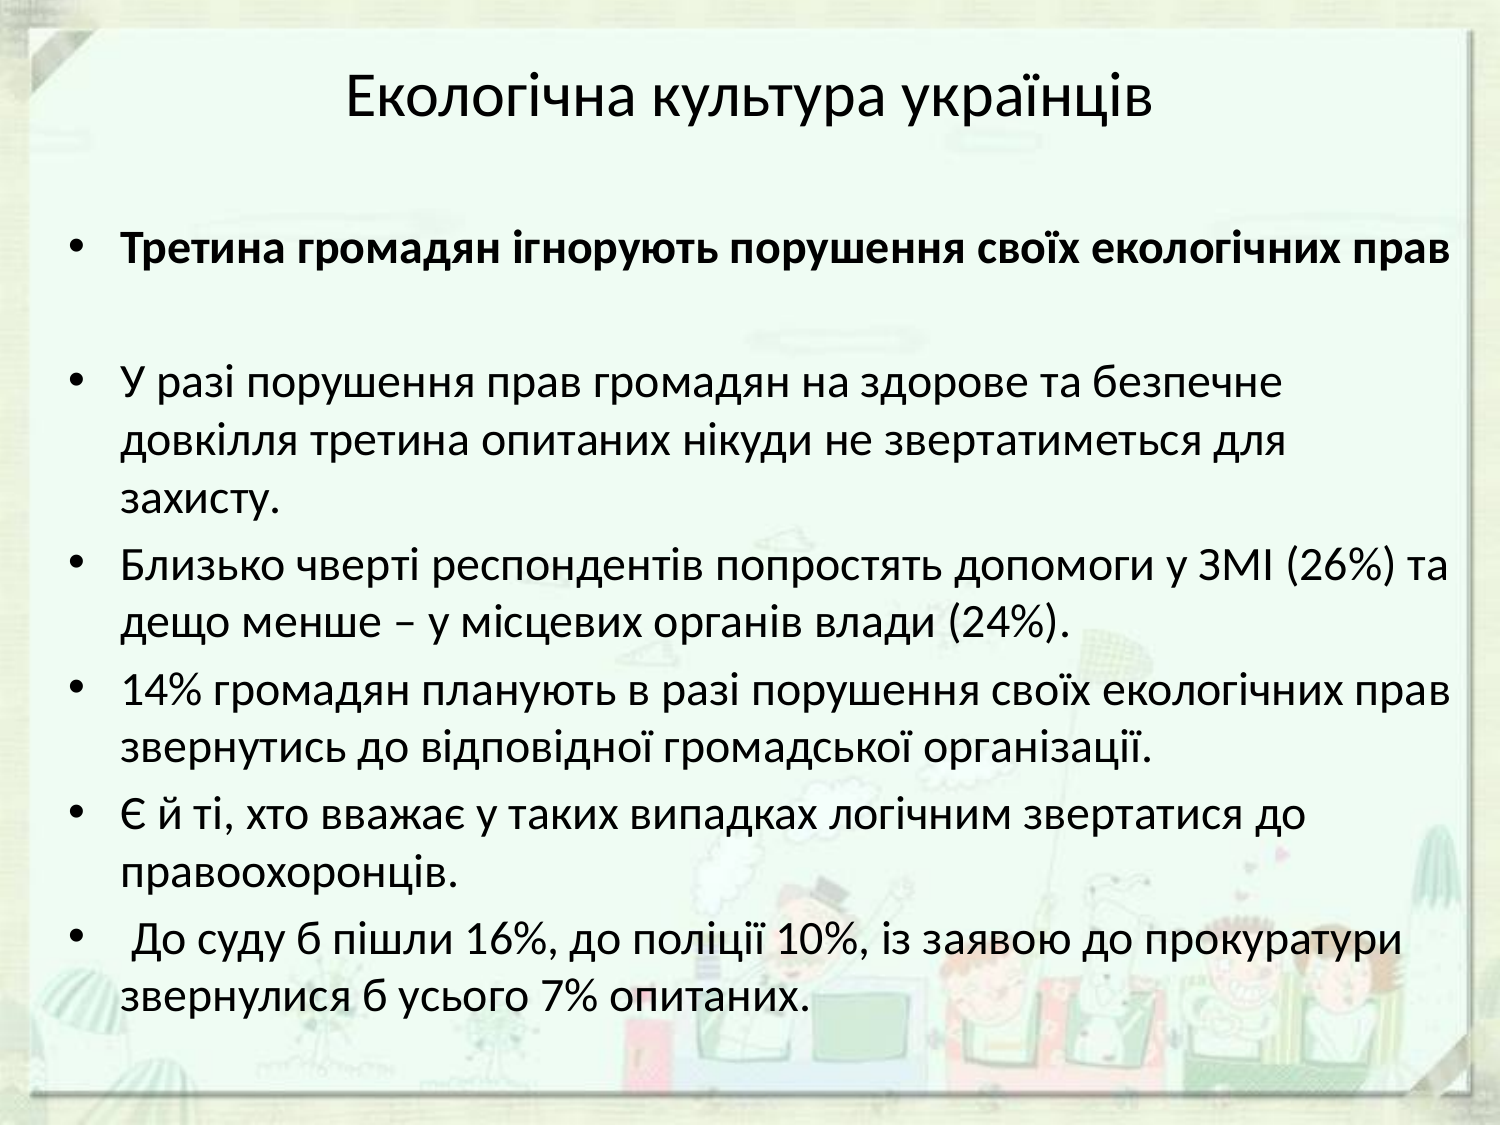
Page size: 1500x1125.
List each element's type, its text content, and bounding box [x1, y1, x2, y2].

list Третина громадян ігнорують порушення своїх екологічних прав У разі порушення прав громадян на здорове та безпечне довкілля третина опитаних нікуди не звертатиметься для захисту. Близько чверті респондентів попростять допомоги у ЗМІ (26%) та дещо менше – у місцевих органів влади (24%). 14% громадян планують в разі порушення своїх екологічних прав звернутись до відповідної громадської організації. Є й ті, хто вважає у таких випадках логічним звертатися до правоохоронців. До суду б пішли 16%, до поліції 10%, із заявою до прокуратури звернулися б усього 7% опитаних. [53, 208, 1471, 1094]
title Екологічна культура українців [75, 45, 1425, 138]
picture [0, 0, 1500, 1125]
